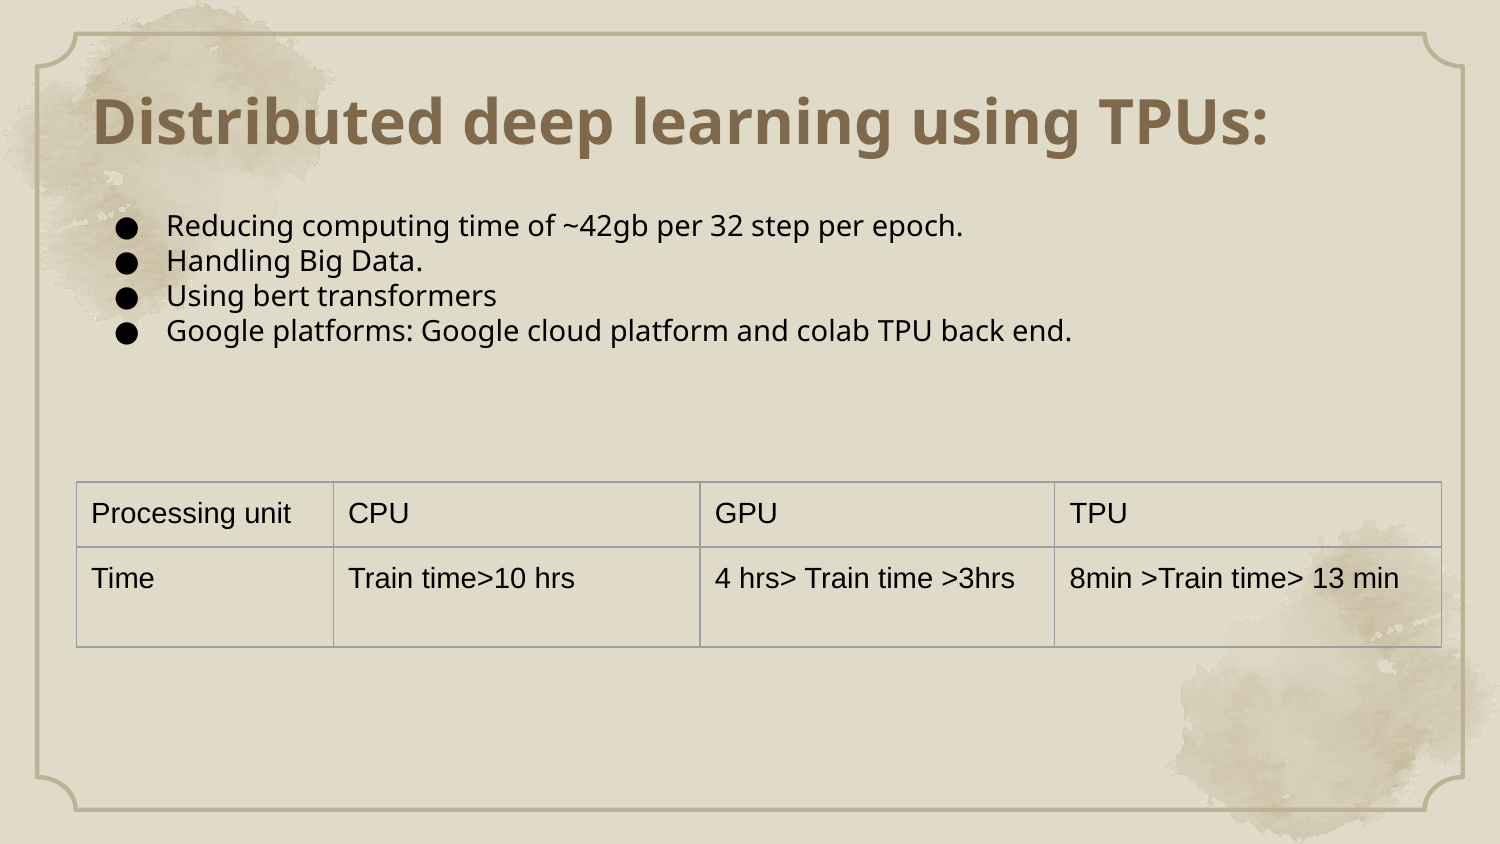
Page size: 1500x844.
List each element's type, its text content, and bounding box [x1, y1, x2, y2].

table_cell Time [77, 548, 333, 646]
table_header CPU [334, 483, 699, 546]
table_cell Train time>10 hrs [334, 548, 699, 646]
title Distributed deep learning using TPUs: [76, 89, 1383, 150]
table_cell 8min >Train time> 13 min [1055, 548, 1441, 646]
text_box Reducing computing time of ~42gb per 32 step per epoch. Handling Big Data. Using bert transformers Google platforms: Google cloud platform and colab TPU back end. [76, 192, 1324, 481]
table_cell 4 hrs> Train time >3hrs [701, 548, 1054, 646]
table_header TPU [1055, 483, 1441, 546]
table_header Processing unit [77, 483, 333, 546]
table_header GPU [701, 483, 1054, 546]
